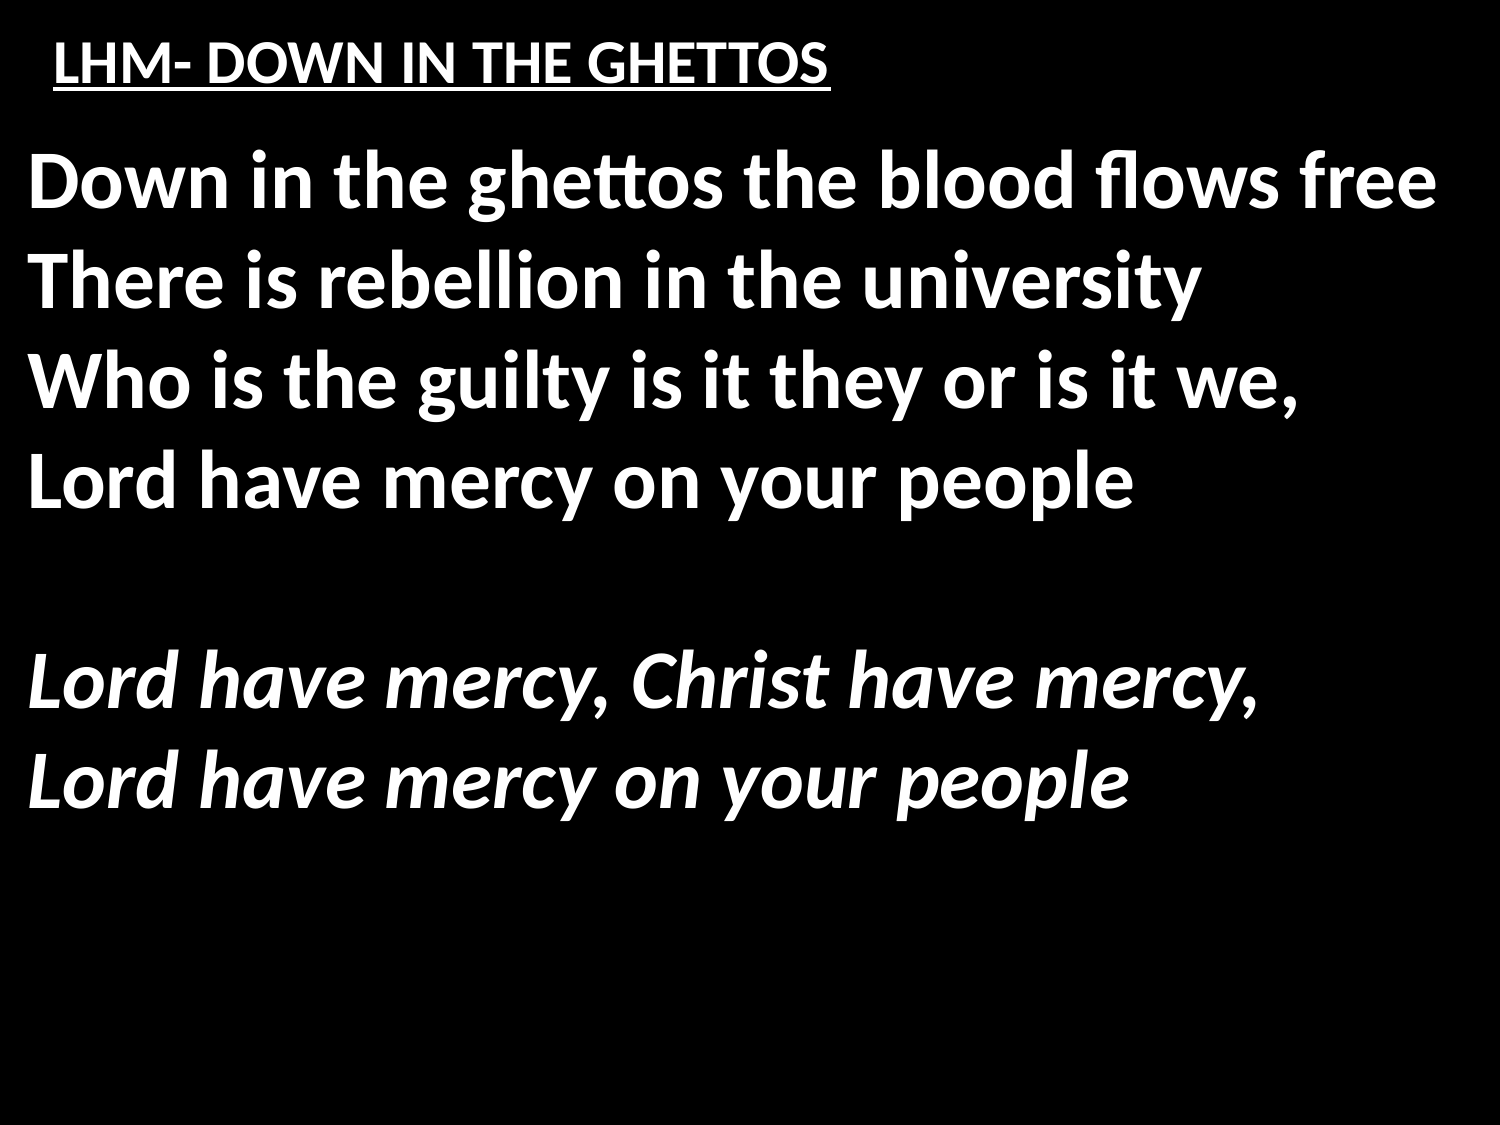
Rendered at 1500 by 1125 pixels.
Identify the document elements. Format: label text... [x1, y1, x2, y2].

title LHM- DOWN IN THE GHETTOS [10, 0, 1490, 117]
list Down in the ghettos the blood flows free There is rebellion in the university Who is the guilty is it they or is it we, Lord have mercy on your people Lord have mercy, Christ have mercy, Lord have mercy on your people [8, 125, 1489, 1116]
